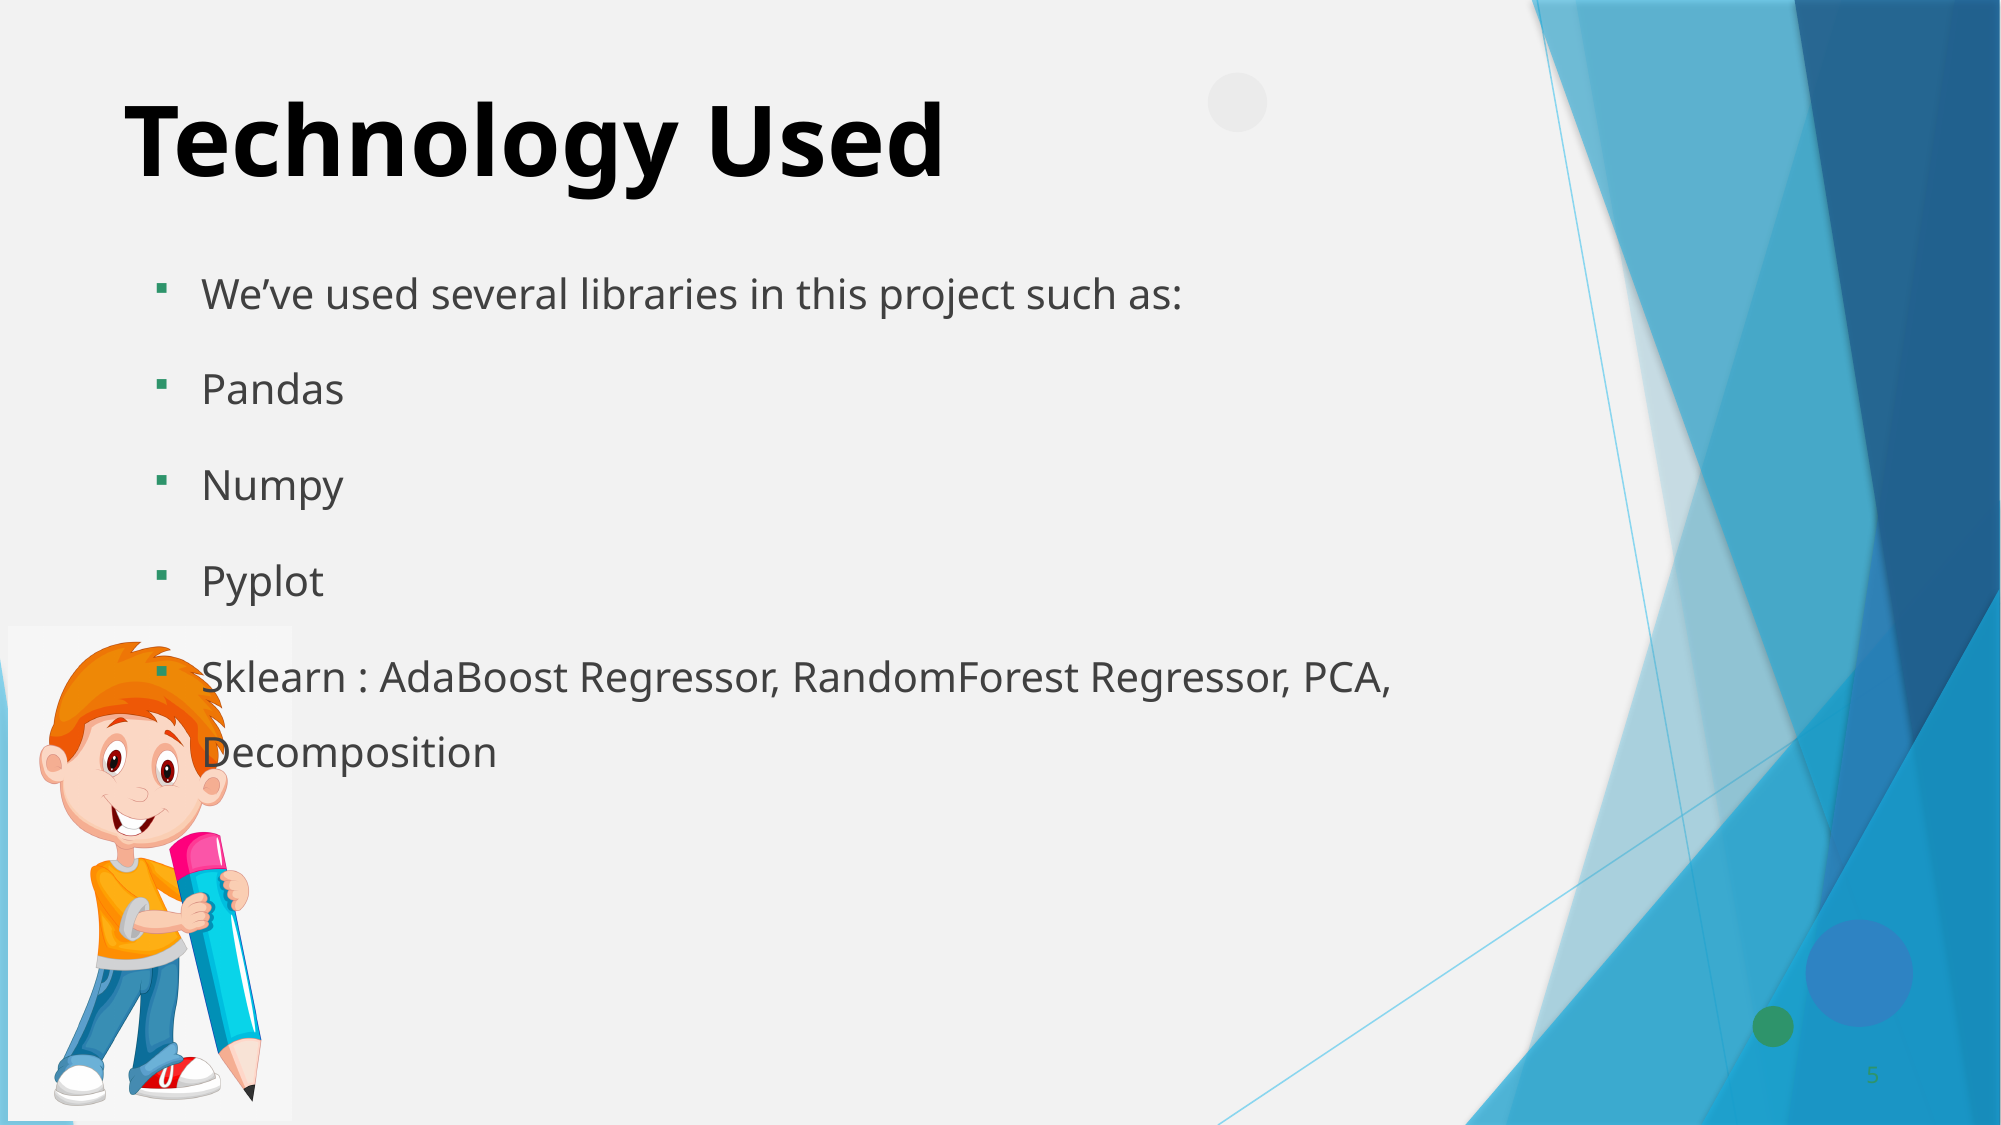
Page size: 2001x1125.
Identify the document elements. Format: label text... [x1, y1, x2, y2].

picture [7, 626, 686, 1121]
title Technology Used [108, 70, 979, 210]
list We’ve used several libraries in this project such as: Pandas Numpy Pyplot Sklearn : AdaBoost Regressor, RandomForest Regressor, PCA, Decomposition [64, 234, 1545, 1096]
